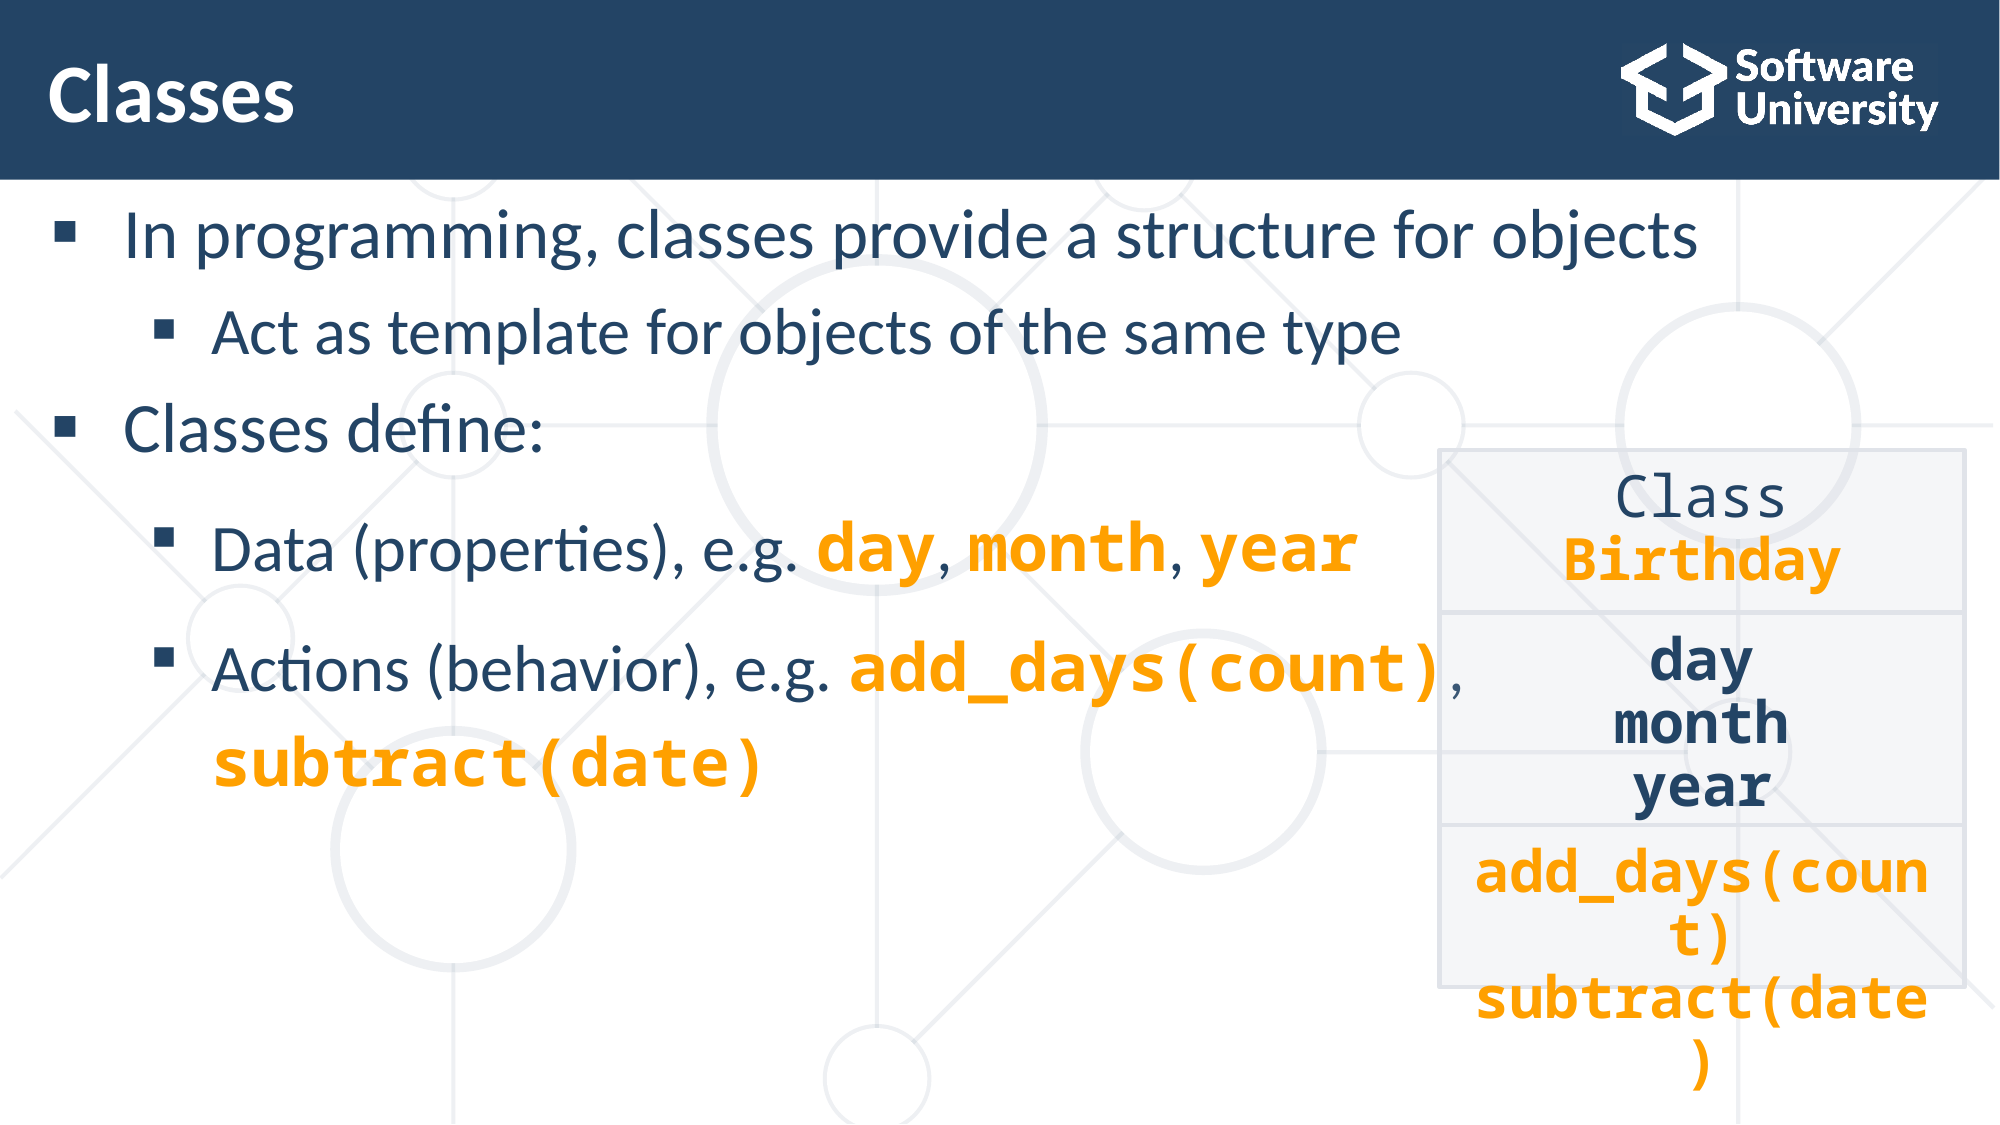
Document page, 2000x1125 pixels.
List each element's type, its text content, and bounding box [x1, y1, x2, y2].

title Classes [31, 16, 1591, 162]
list In programming, classes provide a structure for objects Act as template for objects of the same type Classes define: Data (properties), e.g. day, month, year Actions (behavior), e.g. add_days(count), subtract(date) [31, 196, 1970, 1050]
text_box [1439, 449, 1965, 988]
picture [1621, 43, 1939, 136]
